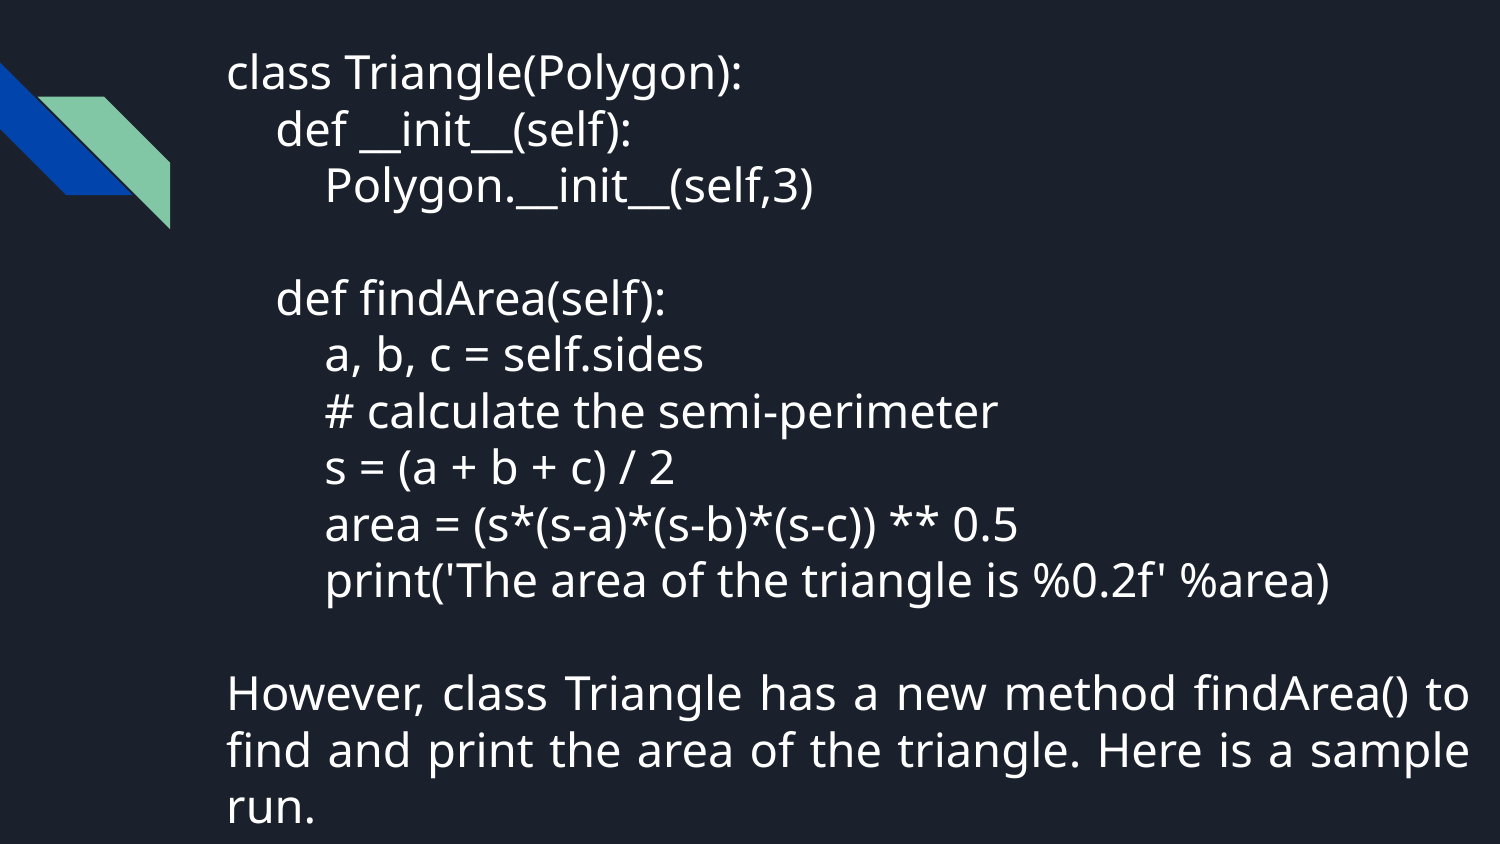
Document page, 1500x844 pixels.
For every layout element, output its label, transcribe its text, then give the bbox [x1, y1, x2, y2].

title class Triangle(Polygon): def __init__(self): Polygon.__init__(self,3) def findArea(self): a, b, c = self.sides # calculate the semi-perimeter s = (a + b + c) / 2 area = (s*(s-a)*(s-b)*(s-c)) ** 0.5 print('The area of the triangle is %0.2f' %area) However, class Triangle has a new method findArea() to find and print the area of the triangle. Here is a sample run. [211, 27, 1487, 178]
